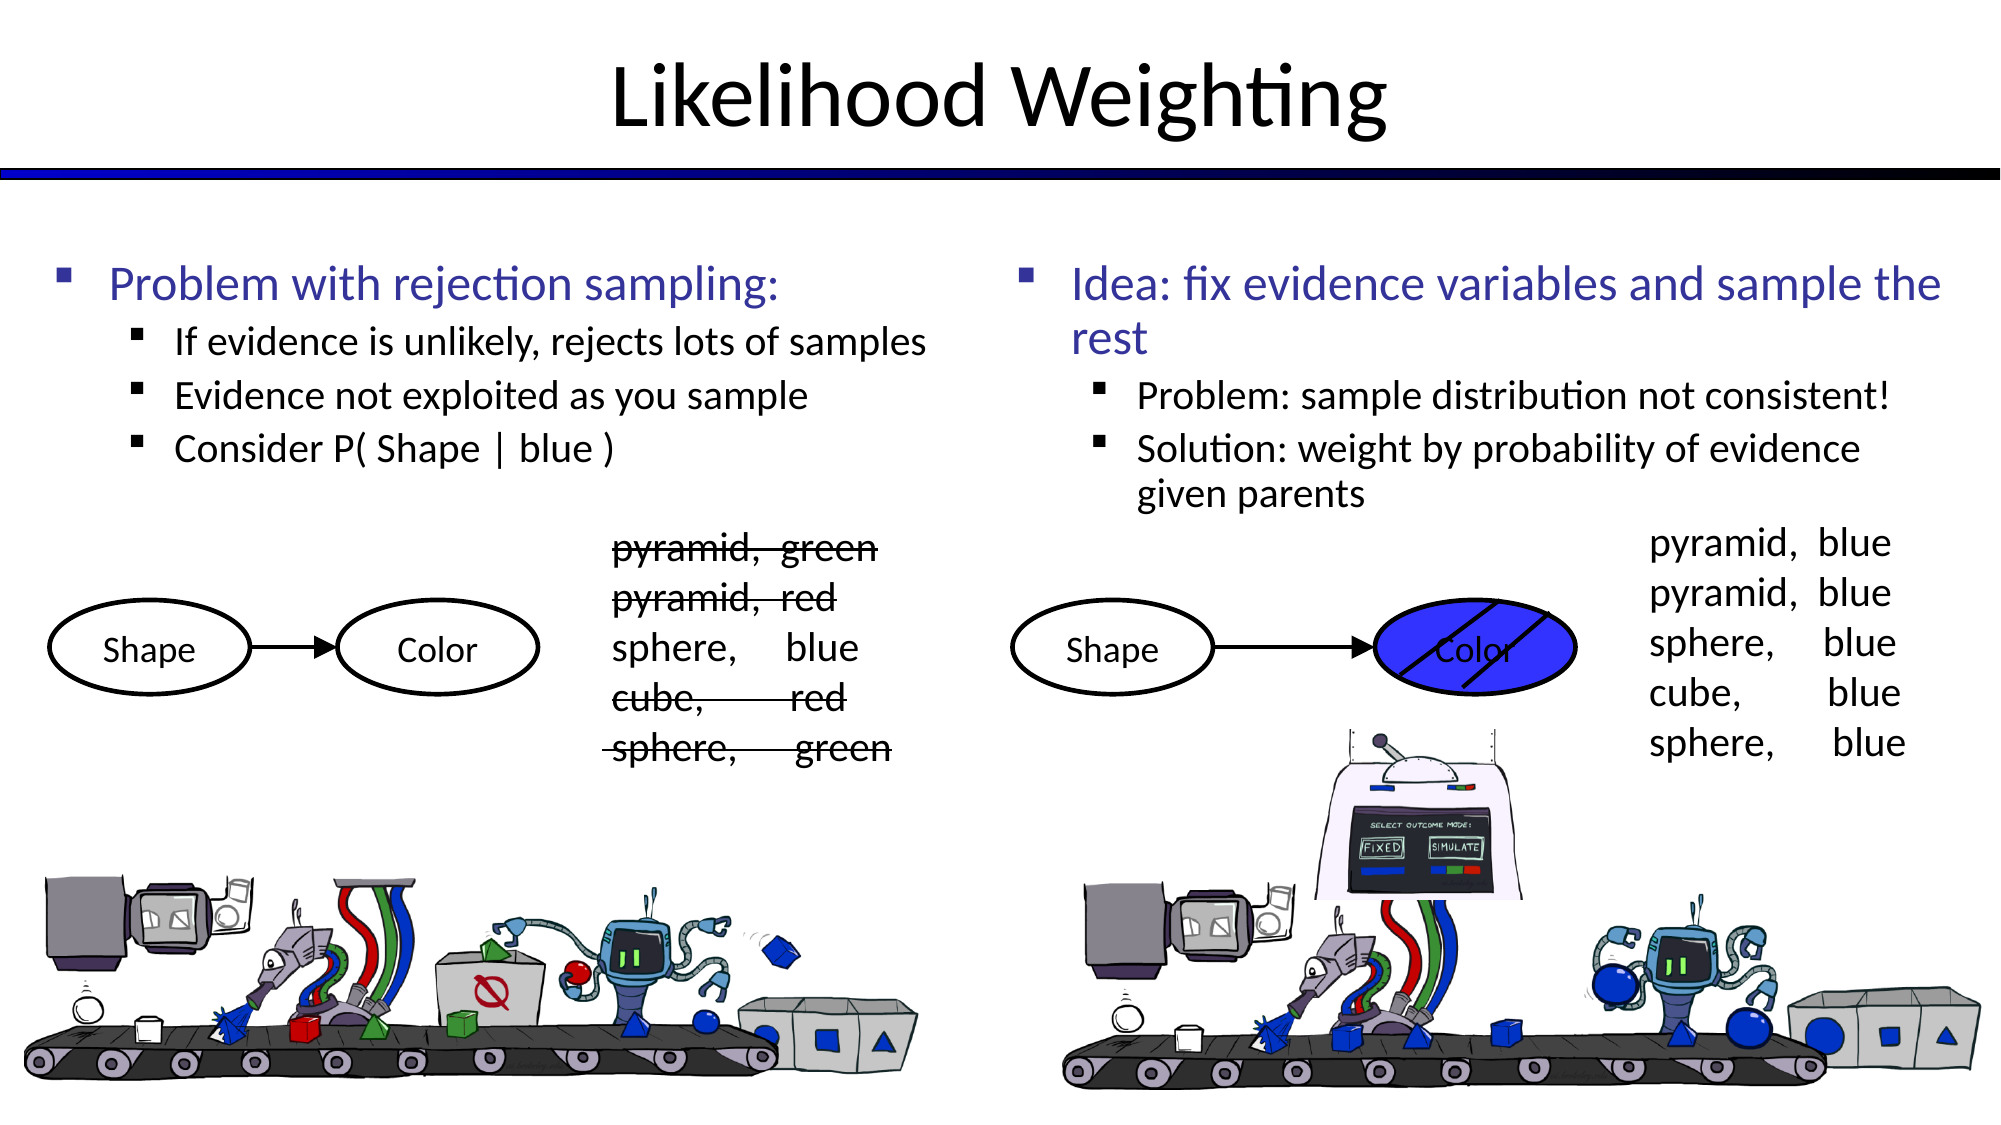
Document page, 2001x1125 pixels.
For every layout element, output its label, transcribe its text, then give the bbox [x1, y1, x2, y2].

picture [24, 868, 926, 1103]
text_box Color [337, 599, 512, 695]
text_box Shape [1012, 599, 1213, 695]
title Likelihood Weighting [0, 0, 2000, 184]
picture [1062, 729, 2000, 1090]
text_box Idea: fix evidence variables and sample the rest Problem: sample distribution not consistent! Solution: weight by probability of evidence given parents [1001, 249, 1975, 1075]
list Problem with rejection sampling: If evidence is unlikely, rejects lots of samples Evidence not exploited as you sample Consider P( Shape | blue ) [37, 249, 1001, 1076]
text_box pyramid, blue pyramid, blue sphere, blue cube, blue sphere, blue [1549, 507, 2000, 773]
text_box pyramid, green pyramid, red sphere, blue cube, red sphere, green [512, 512, 925, 778]
text_box Color [1374, 599, 1549, 695]
text_box Shape [49, 599, 250, 695]
